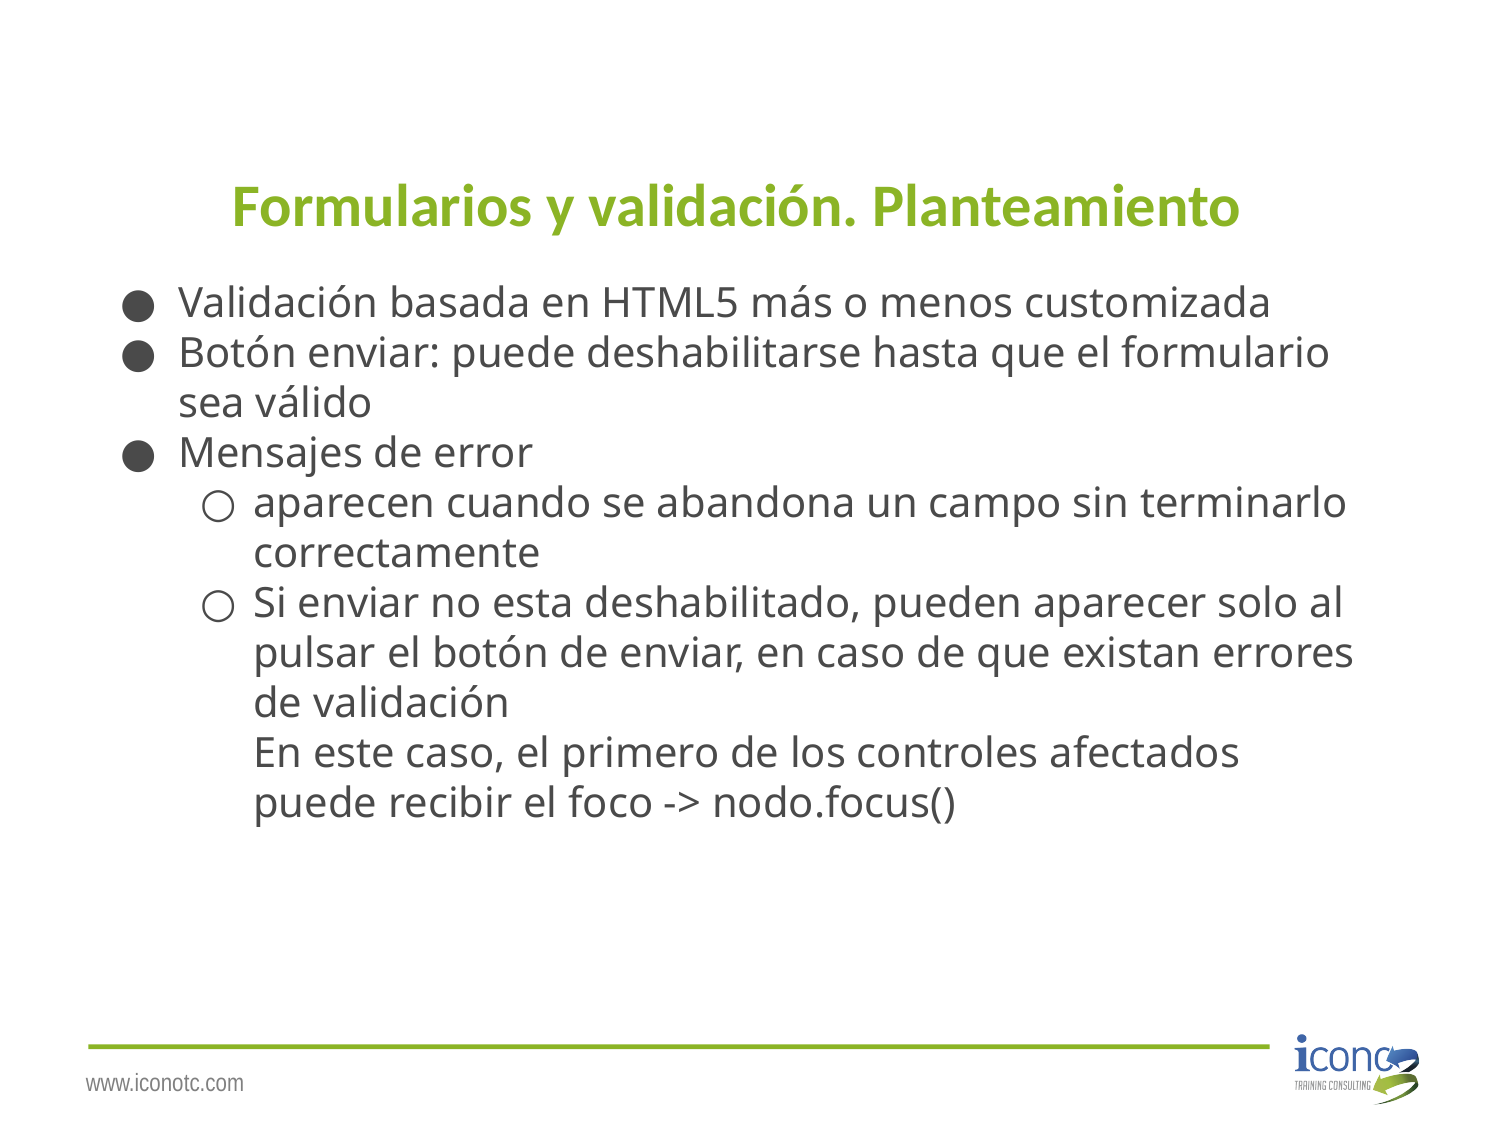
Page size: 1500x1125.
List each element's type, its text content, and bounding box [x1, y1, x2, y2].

title Formularios y validación. Planteamiento [94, 158, 1381, 248]
picture [1293, 1033, 1420, 1106]
list Validación basada en HTML5 más o menos customizada Botón enviar: puede deshabilitarse hasta que el formulario sea válido Mensajes de error aparecen cuando se abandona un campo sin terminarlo correctamente Si enviar no esta deshabilitado, pueden aparecer solo al pulsar el botón de enviar, en caso de que existan errores de validación En este caso, el primero de los controles afectados puede recibir el foco -> nodo.focus() [94, 267, 1381, 861]
